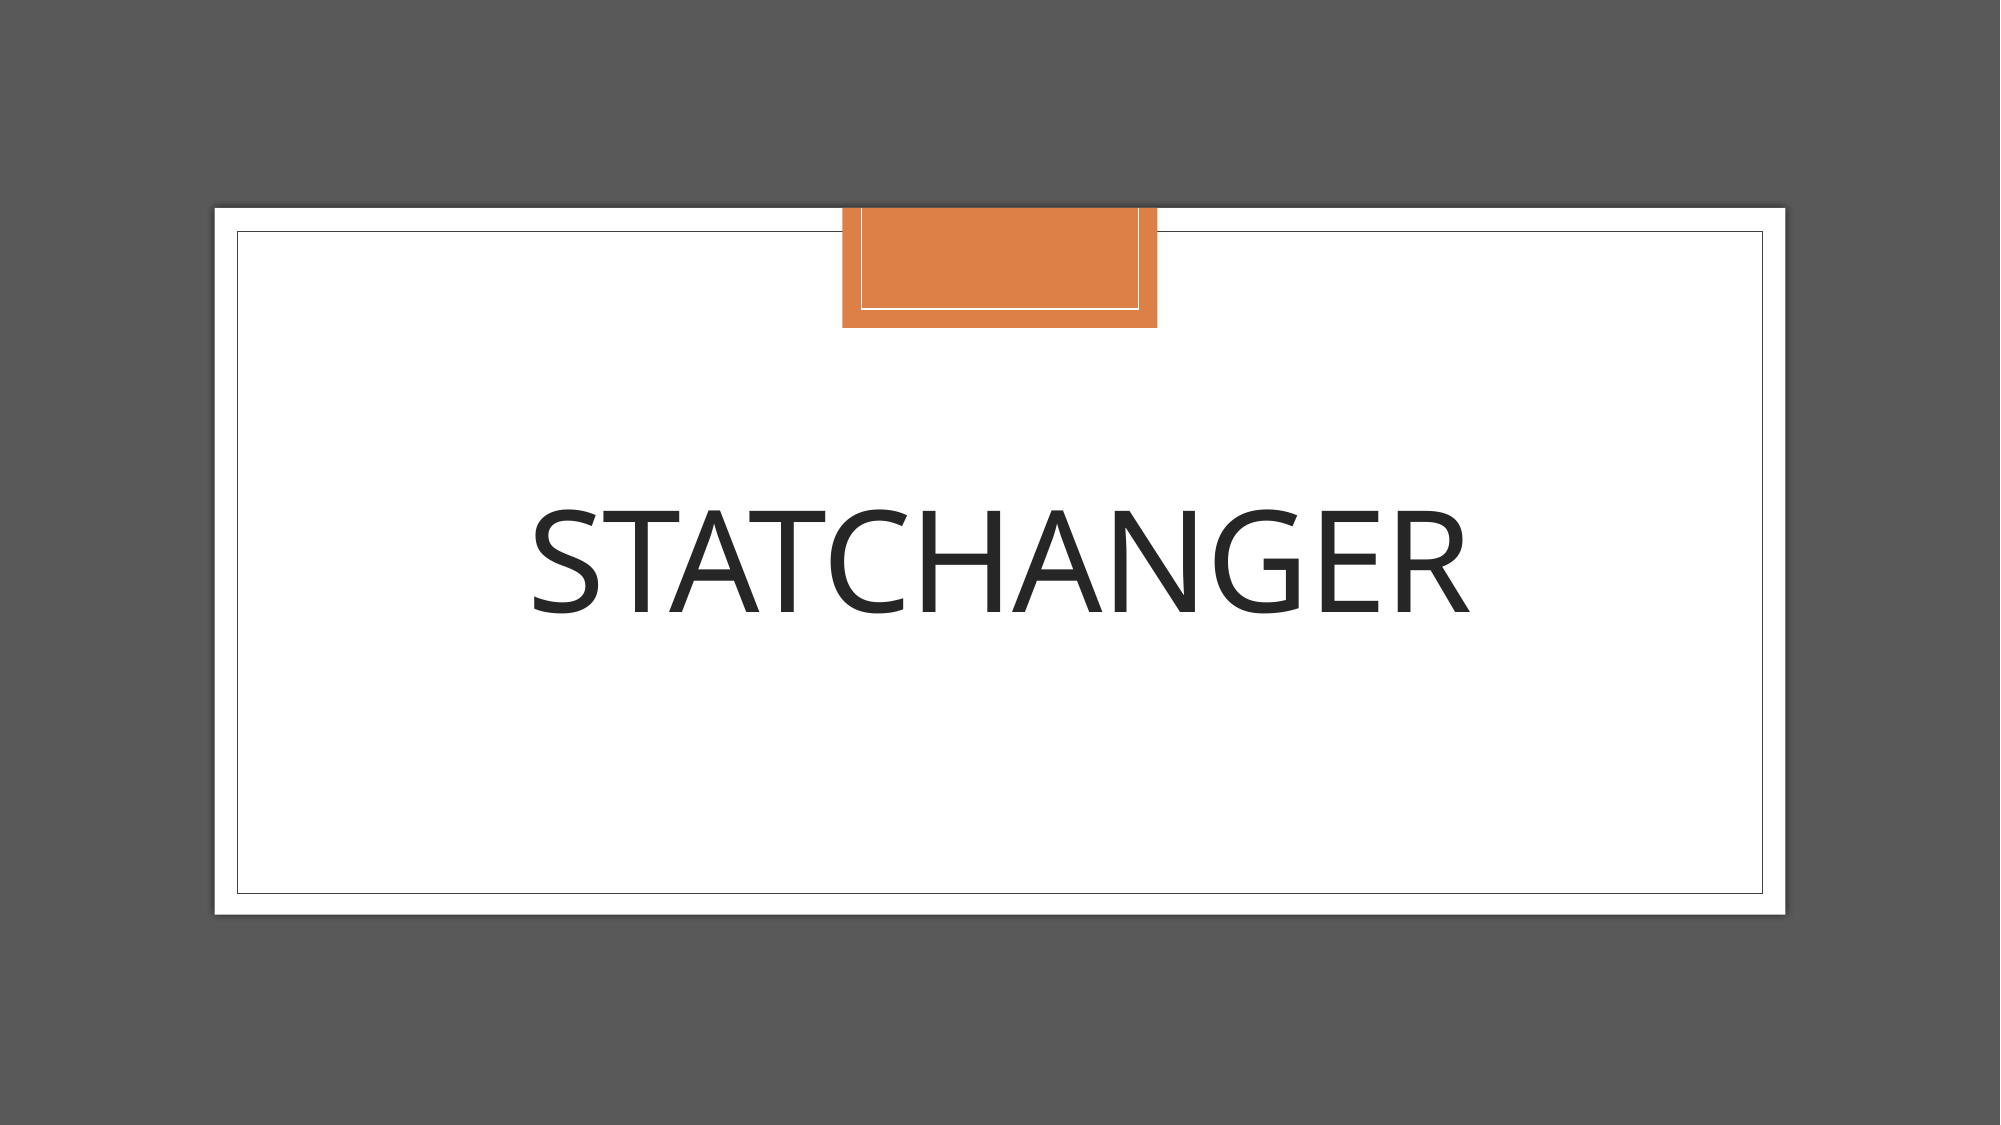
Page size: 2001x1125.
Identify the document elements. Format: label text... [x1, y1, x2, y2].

title StatChanger [267, 373, 1733, 769]
